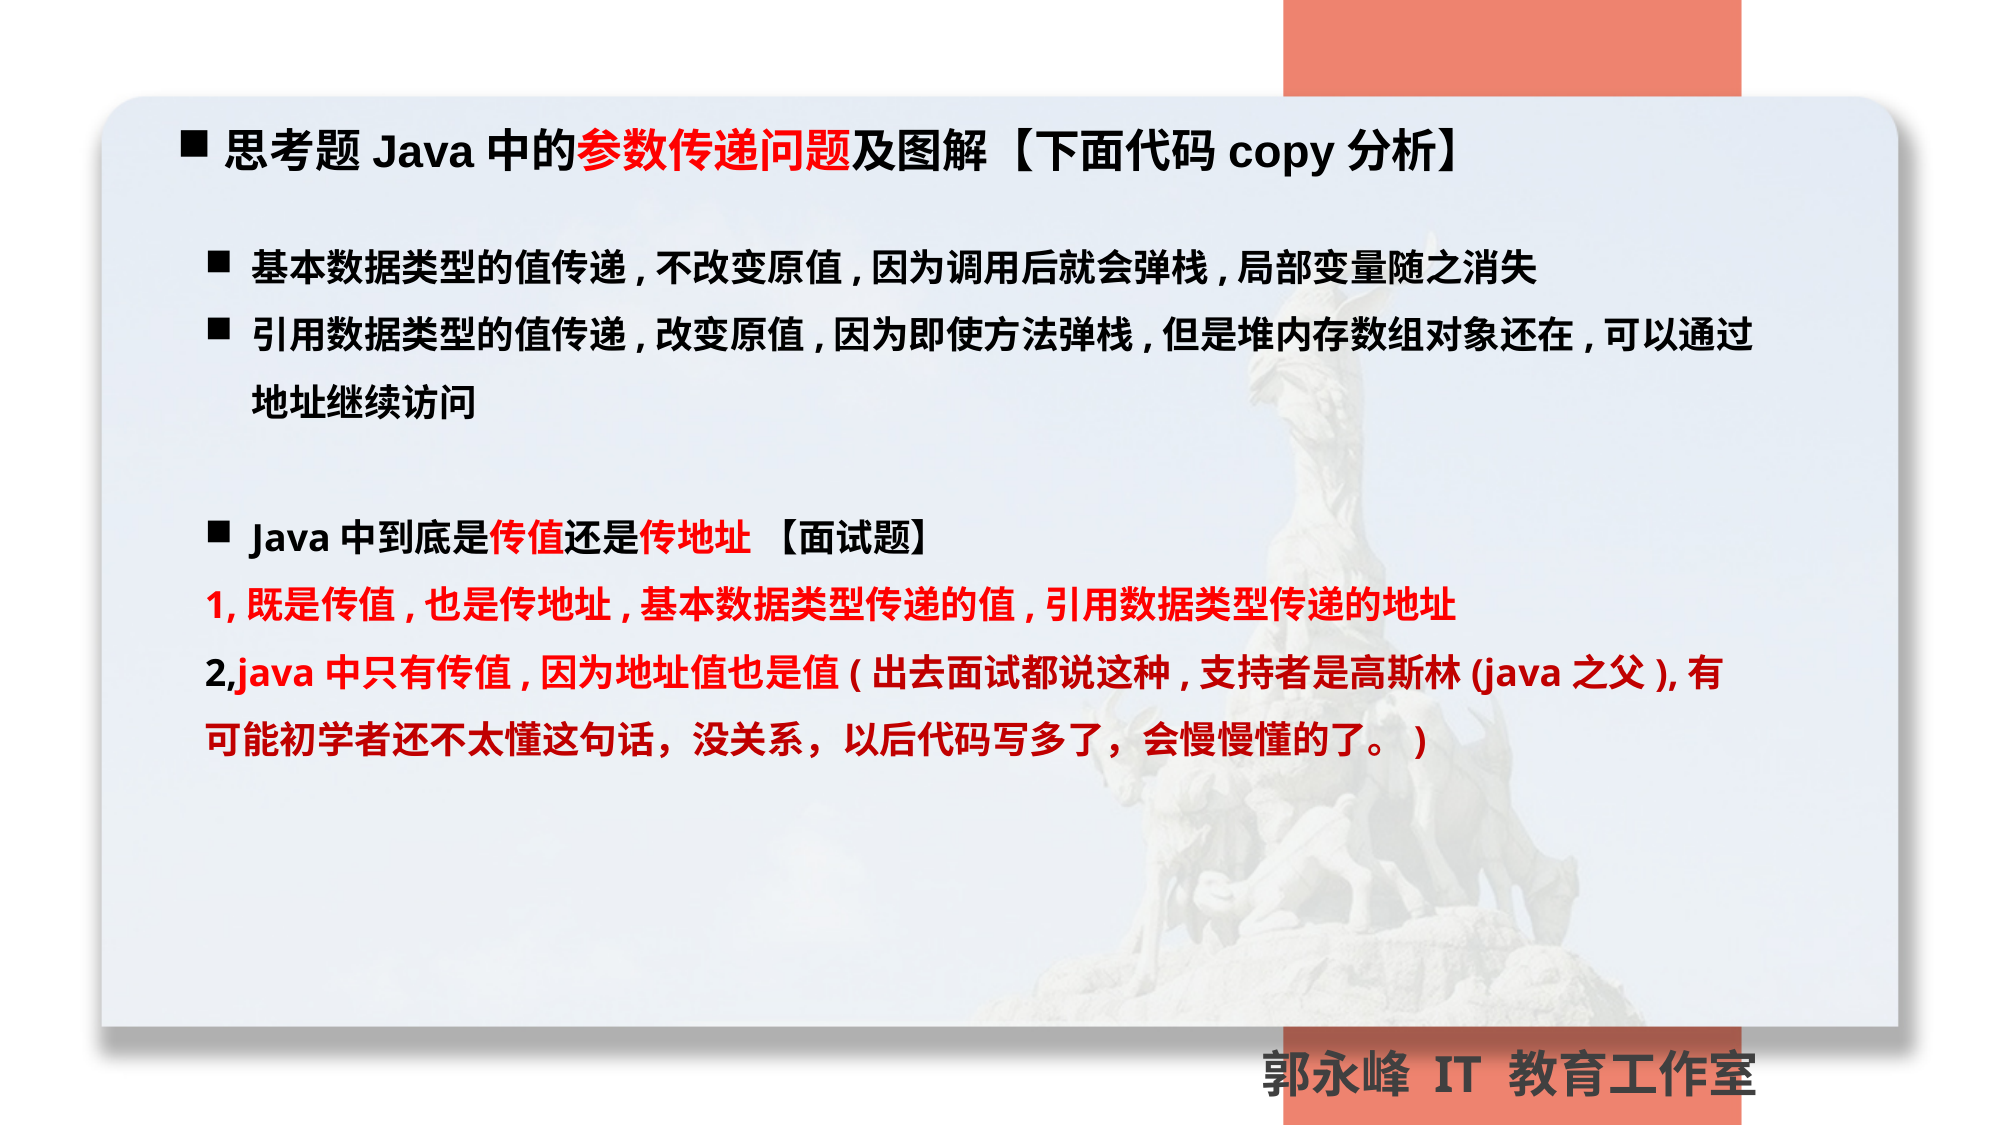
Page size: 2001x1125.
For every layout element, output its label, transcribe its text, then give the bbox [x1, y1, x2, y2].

text_box 思考题Java中的参数传递问题及图解【下面代码copy分析】 [162, 114, 1499, 185]
picture [0, 0, 1998, 1125]
text_box 基本数据类型的值传递,不改变原值,因为调用后就会弹栈,局部变量随之消失 引用数据类型的值传递,改变原值,因为即使方法弹栈,但是堆内存数组对象还在,可以通过地址继续访问 Java中到底是传值还是传地址 【面试题】 1,既是传值,也是传地址,基本数据类型传递的值,引用数据类型传递的地址 2,java中只有传值,因为地址值也是值(出去面试都说这种,支持者是高斯林(java之父),有可能初学者还不太懂这句话，没关系，以后代码写多了，会慢慢懂的了。) [189, 214, 1771, 769]
